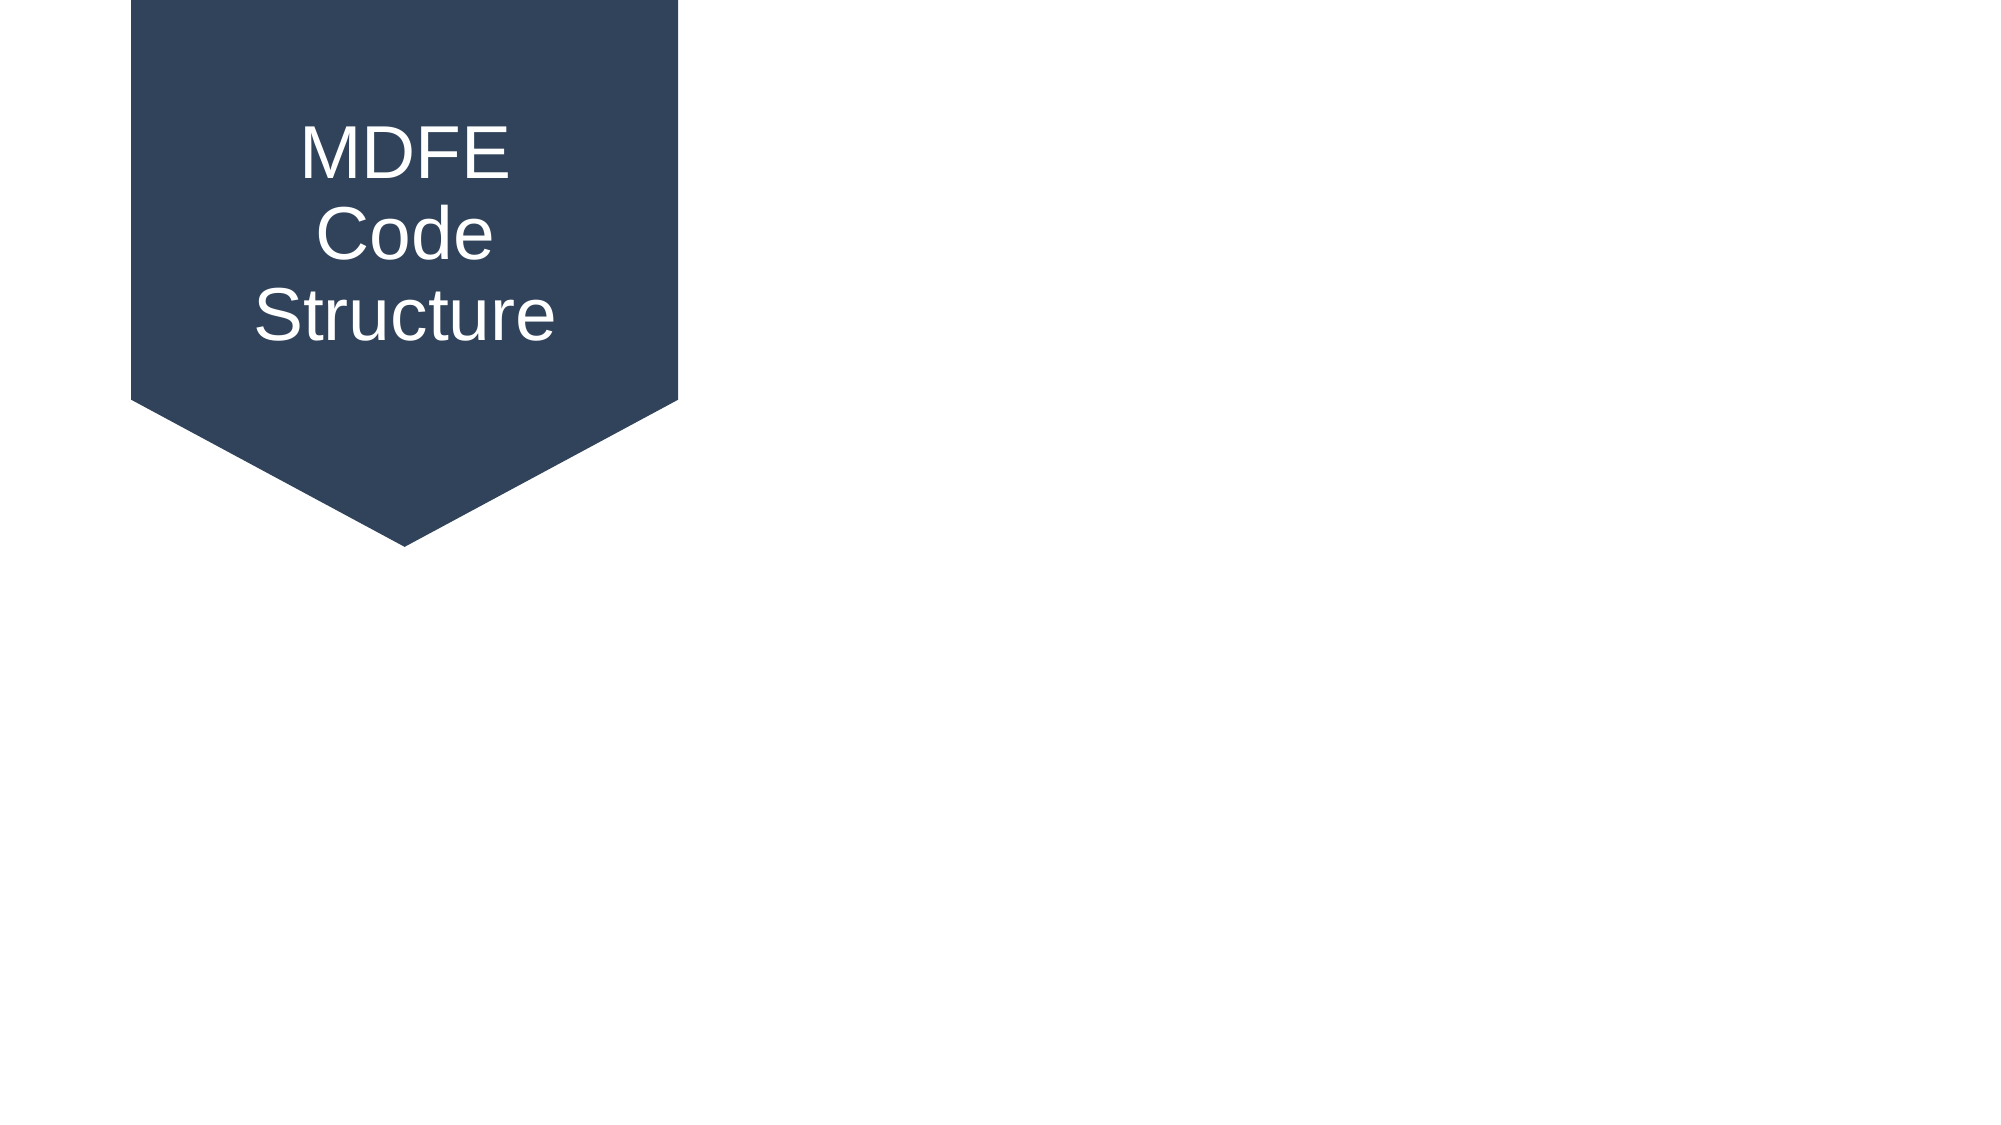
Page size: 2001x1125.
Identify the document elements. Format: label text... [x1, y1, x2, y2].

title MDFE Code Structure [168, 31, 643, 440]
text_box [130, 0, 680, 421]
text_box [203, 440, 606, 549]
